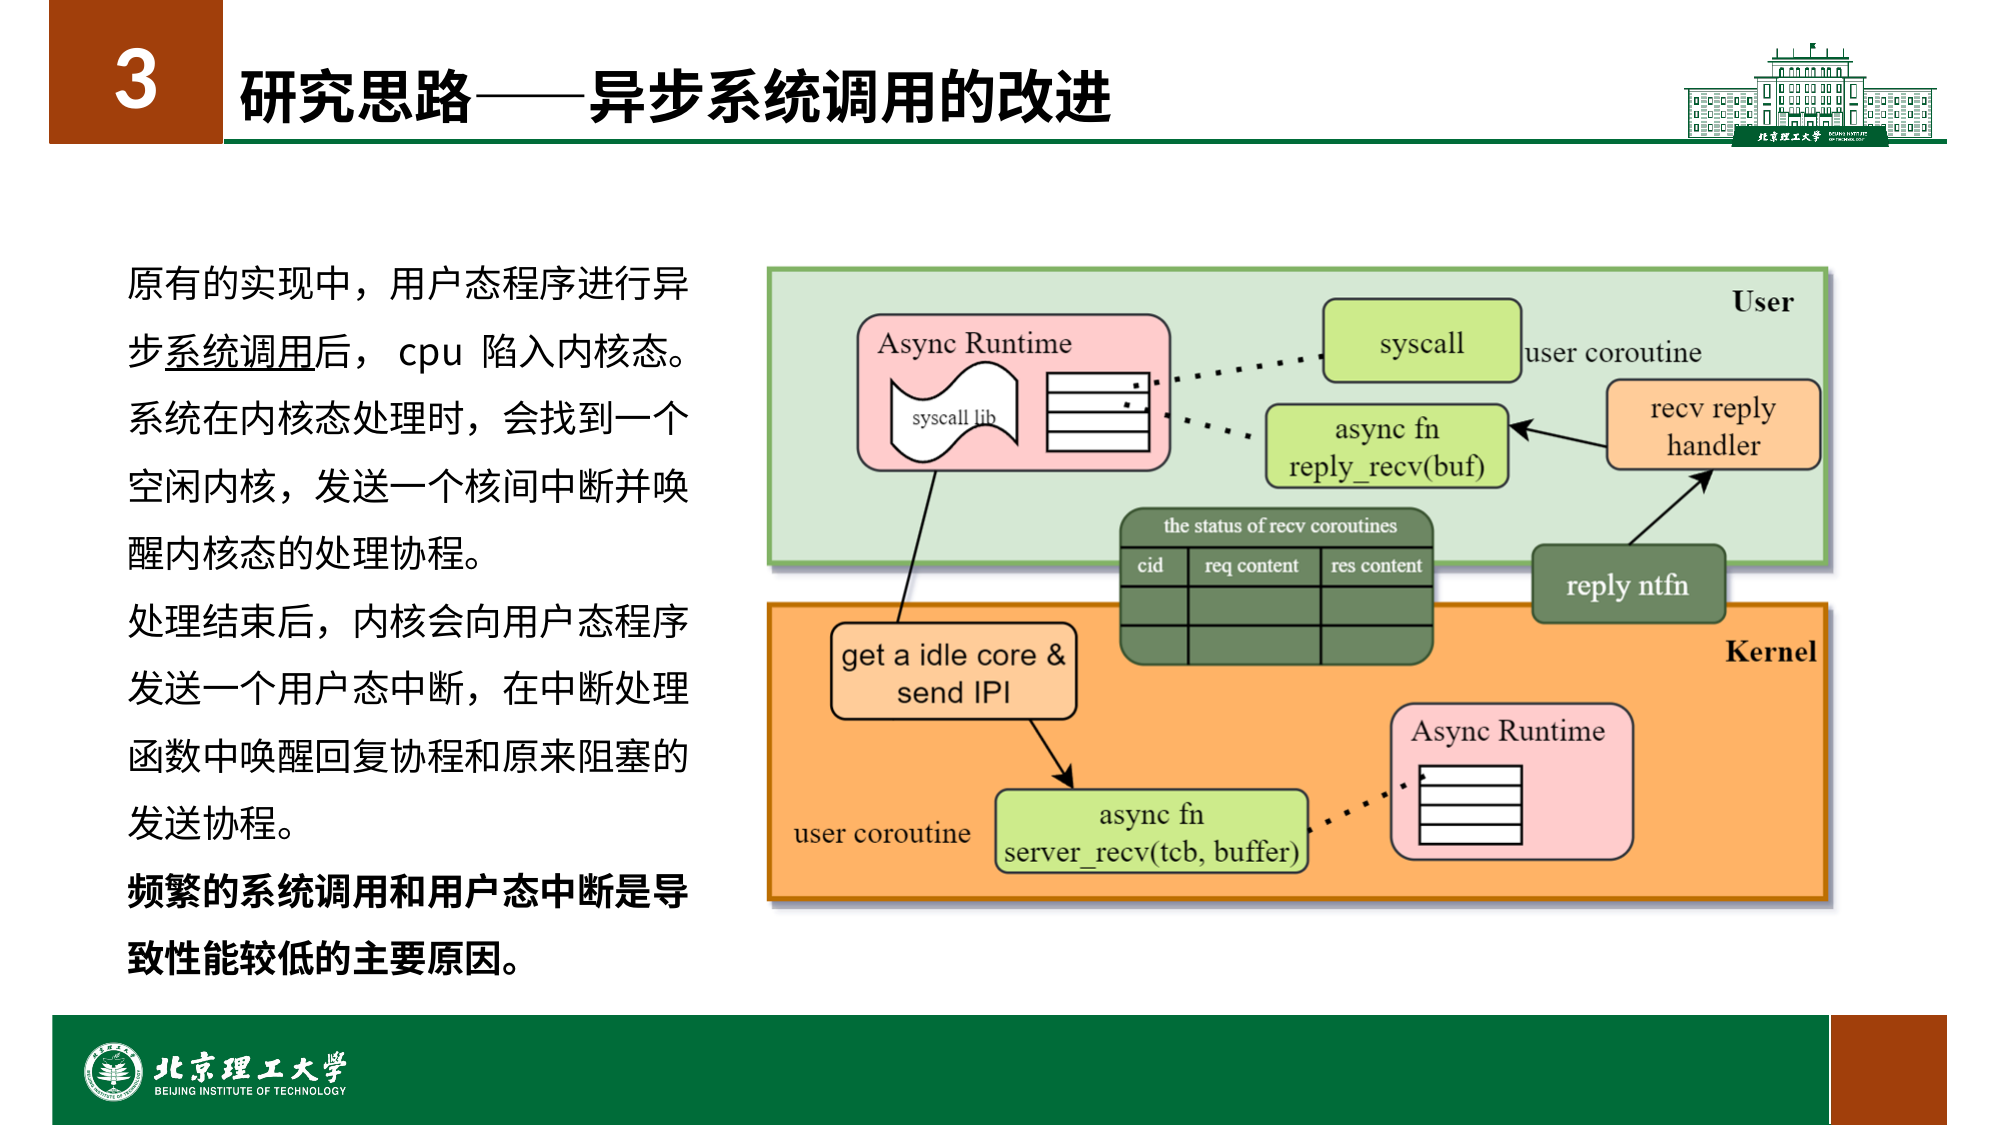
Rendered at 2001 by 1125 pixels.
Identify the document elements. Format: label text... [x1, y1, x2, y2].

text_box [1832, 1015, 1947, 1125]
picture [746, 247, 1854, 923]
text_box 3 [49, 0, 222, 144]
picture [1656, 34, 1964, 149]
text_box [52, 1015, 1829, 1125]
text_box 原有的实现中，用户态程序进行异步系统调用后，cpu 陷入内核态。系统在内核态处理时，会找到一个空闲内核，发送一个核间中断并唤醒内核态的处理协程。 处理结束后，内核会向用户态程序发送一个用户态中断，在中断处理函数中唤醒回复协程和原来阻塞的发送协程。 频繁的系统调用和用户态中断是导致性能较低的主要原因。 [112, 230, 738, 988]
picture [66, 1028, 366, 1112]
text_box 研究思路——异步系统调用的改进 [224, 56, 1643, 136]
